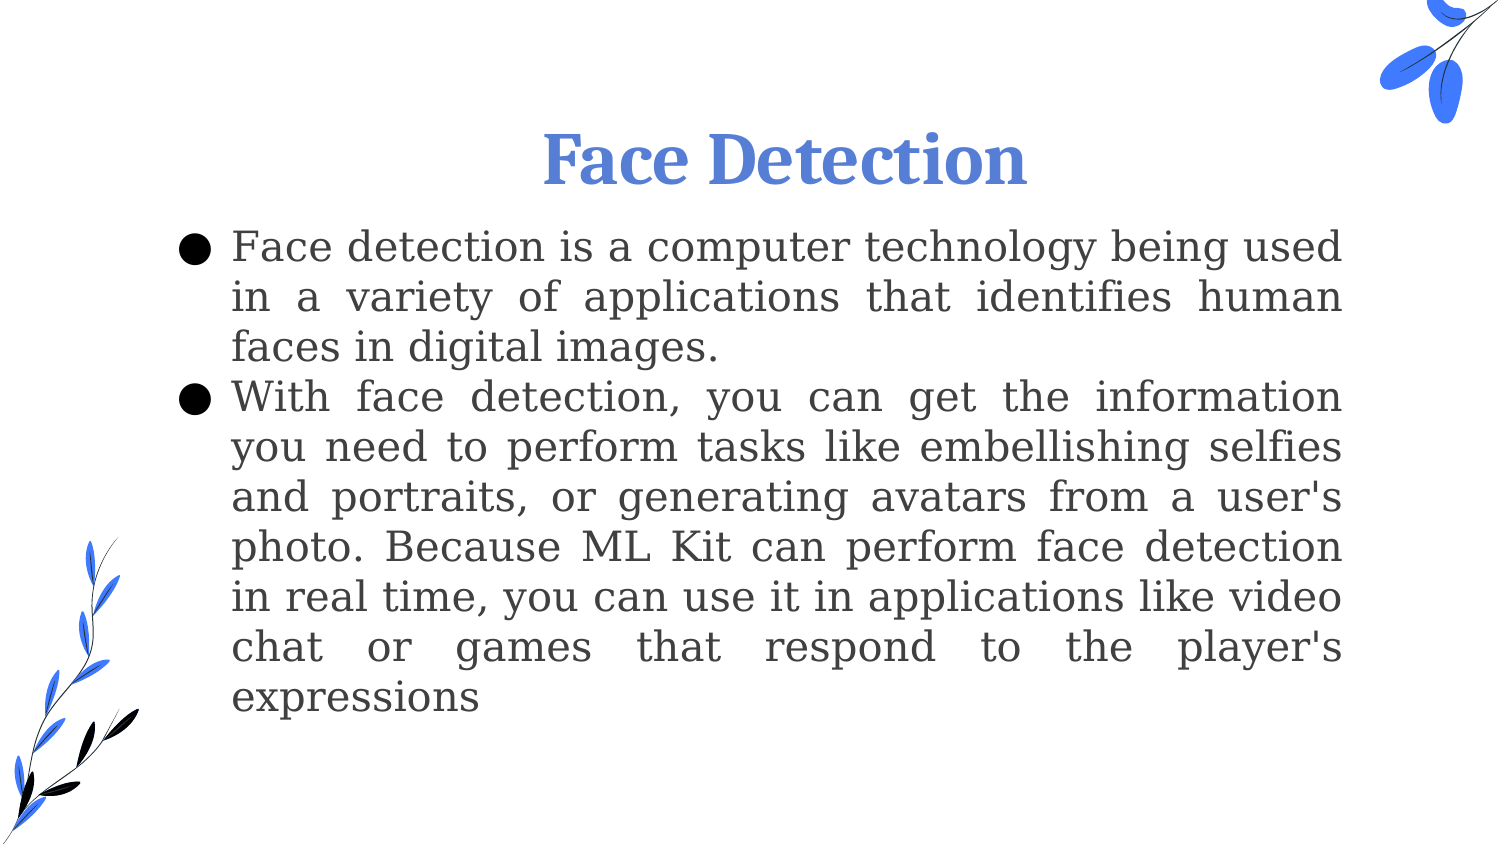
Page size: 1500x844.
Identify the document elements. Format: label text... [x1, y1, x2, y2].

text_box Face detection is a computer technology being used in a variety of applications that identifies human faces in digital images. With face detection, you can get the information you need to perform tasks like embellishing selfies and portraits, or generating avatars from a user's photo. Because ML Kit can perform face detection in real time, you can use it in applications like video chat or games that respond to the player's expressions [141, 204, 1359, 607]
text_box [19, 535, 139, 844]
text_box Face Detection [349, 94, 1224, 223]
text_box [1393, 0, 1500, 125]
